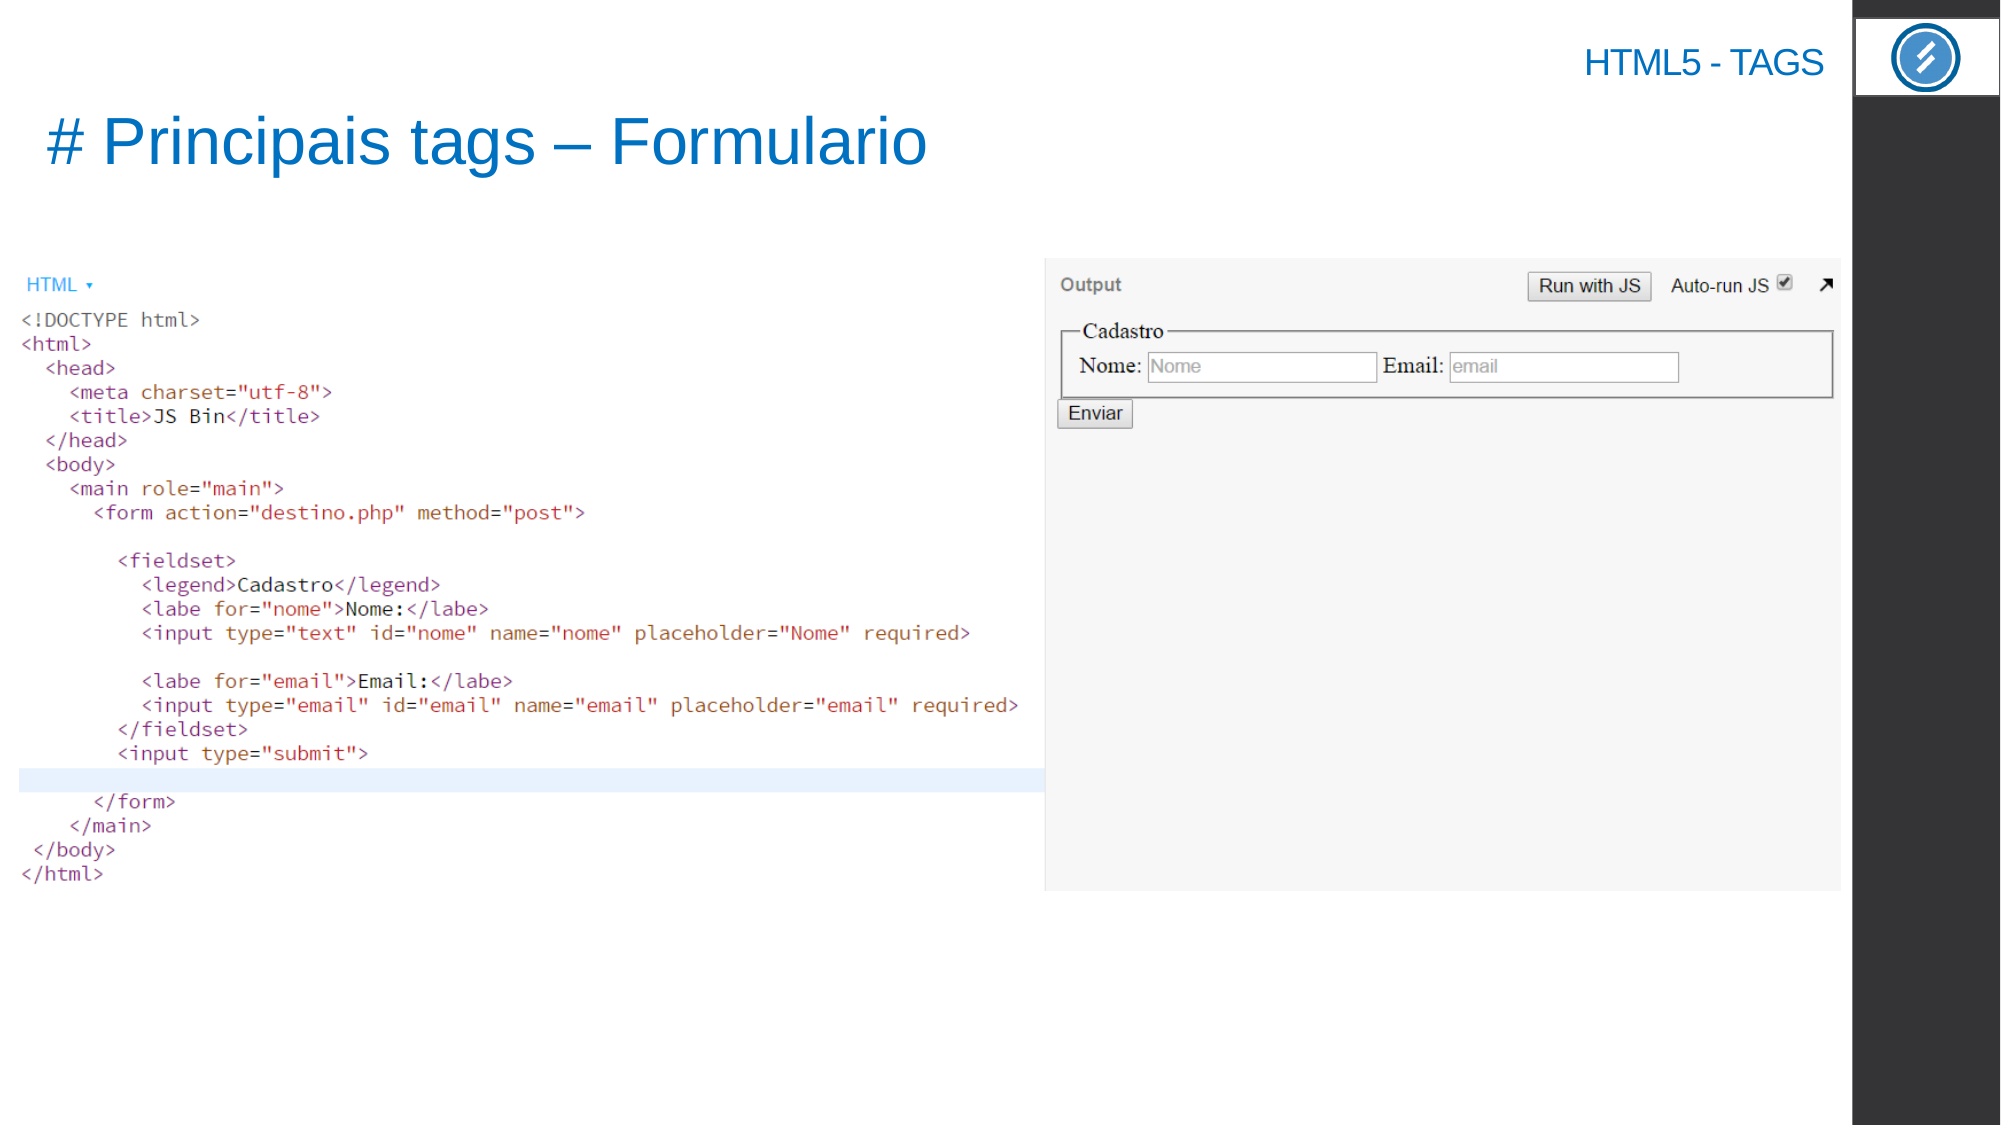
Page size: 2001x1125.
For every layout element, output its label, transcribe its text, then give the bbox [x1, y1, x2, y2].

text_box [1853, 17, 2000, 97]
title HTML5 - Tags [1248, 29, 1841, 91]
text_box # Principais tags – Formulario [32, 90, 944, 186]
picture [1890, 23, 1963, 93]
picture [19, 257, 1841, 892]
